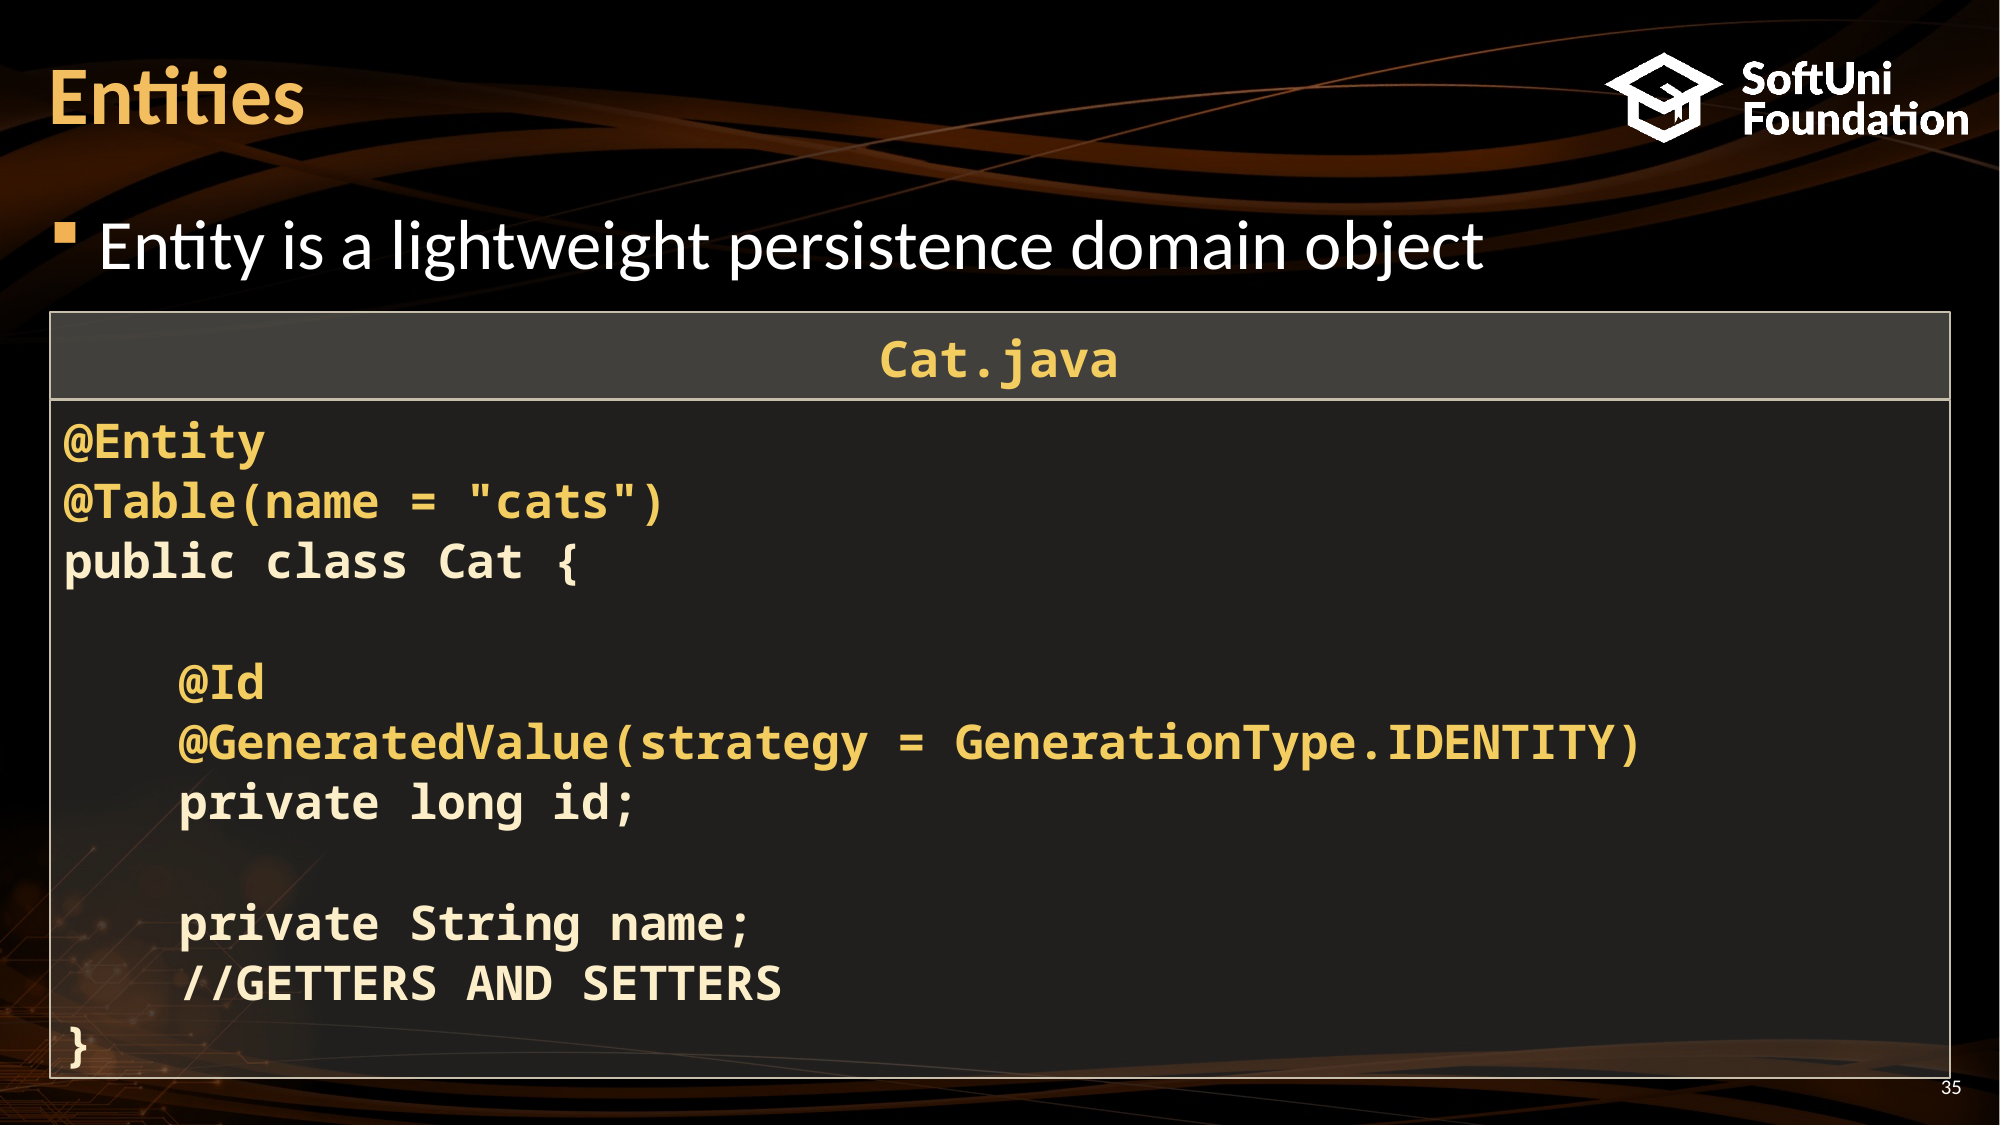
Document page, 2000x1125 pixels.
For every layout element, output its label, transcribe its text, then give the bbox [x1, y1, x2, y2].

slide_number 35 [1897, 1070, 1968, 1103]
title Entities [30, 6, 1602, 189]
text_box @Entity @Table(name = "cats") public class Cat { @Id @GeneratedValue(strategy = GenerationType.IDENTITY) private long id; private String name; //GETTERS AND SETTERS } [49, 399, 1950, 1078]
list Entity is a lightweight persistence domain object [31, 188, 1968, 313]
text_box Cat.java [49, 312, 1950, 399]
picture [0, 0, 2000, 1125]
